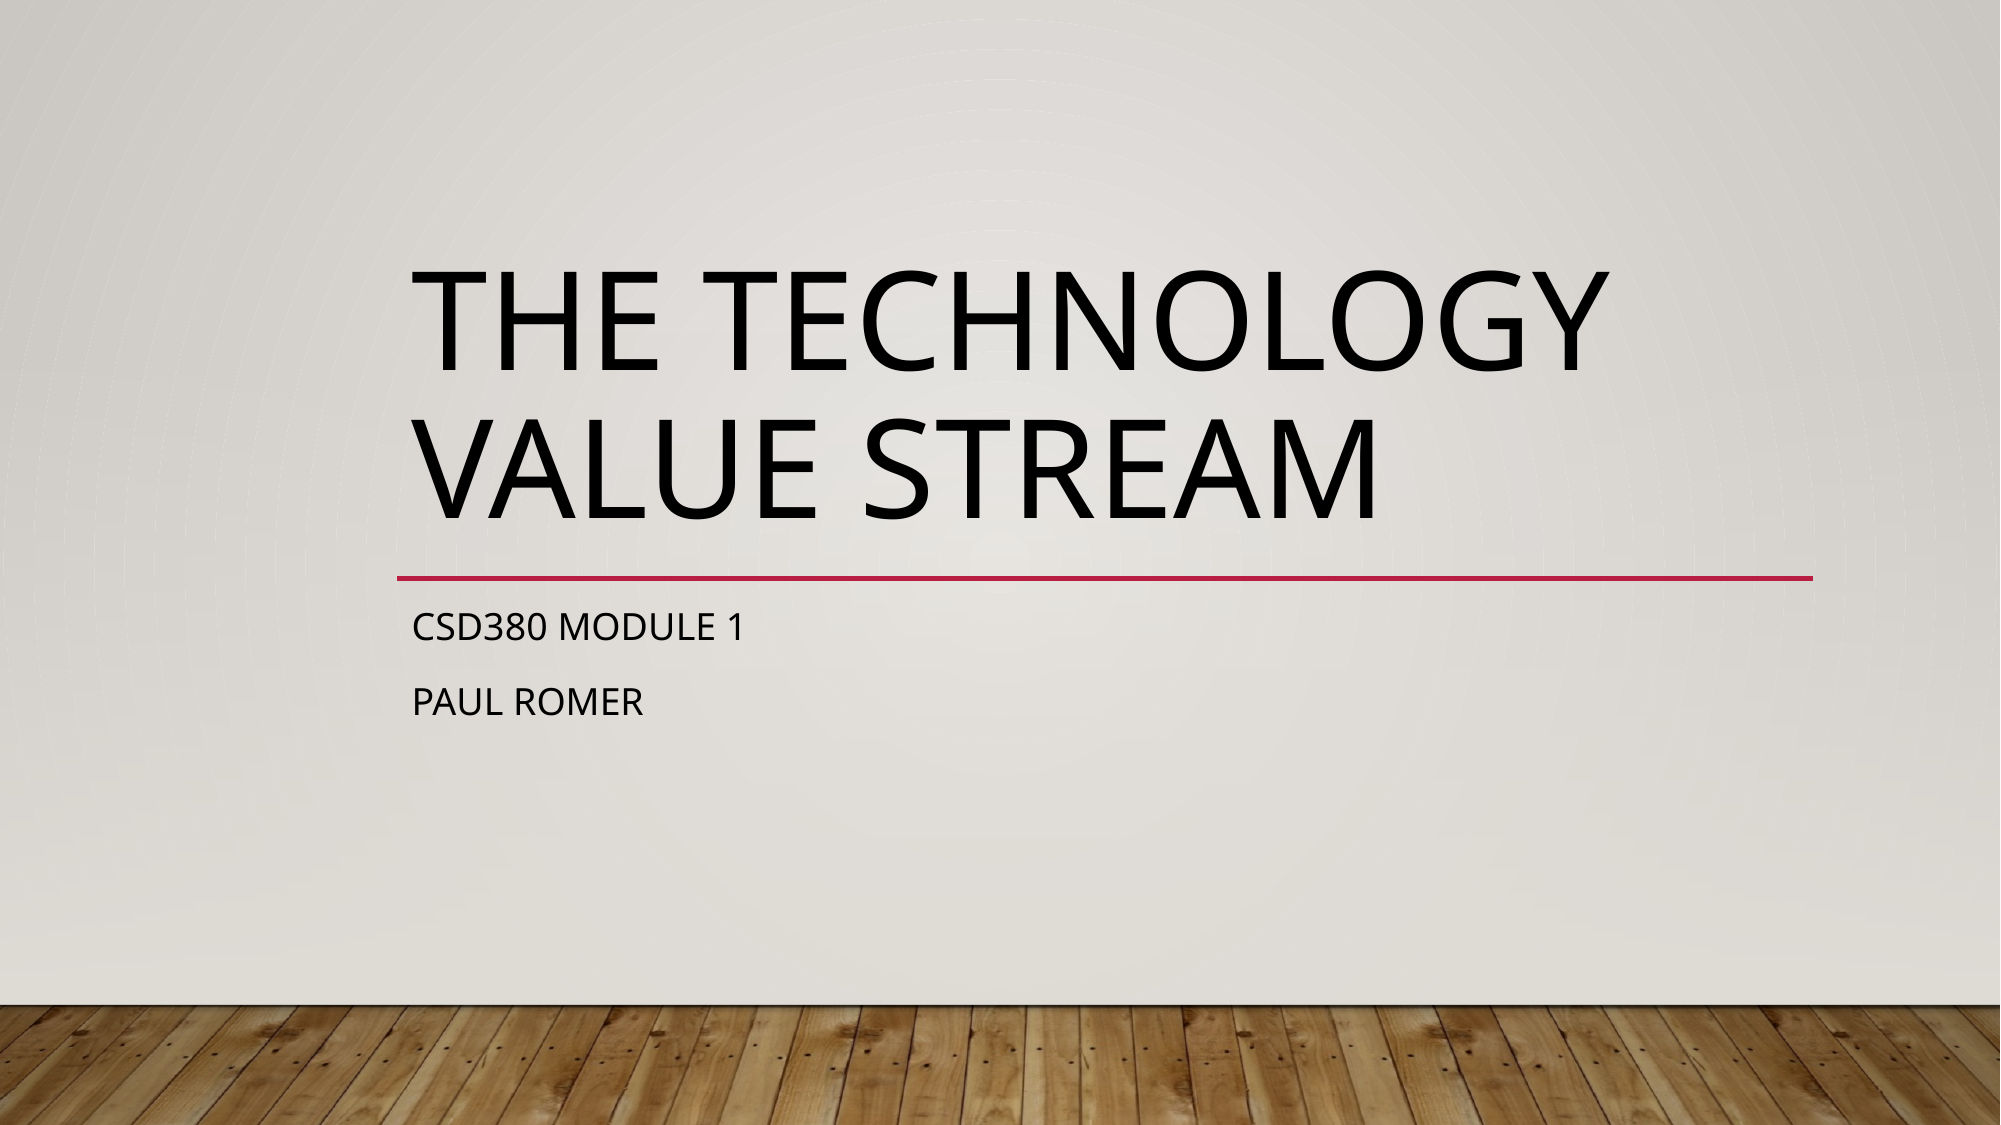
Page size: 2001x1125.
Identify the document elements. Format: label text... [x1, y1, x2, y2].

picture [0, 1005, 2000, 1125]
title The Technology Value Stream [396, 131, 1814, 549]
subtitle CSD380 Module 1 Paul Romer [396, 579, 1814, 740]
